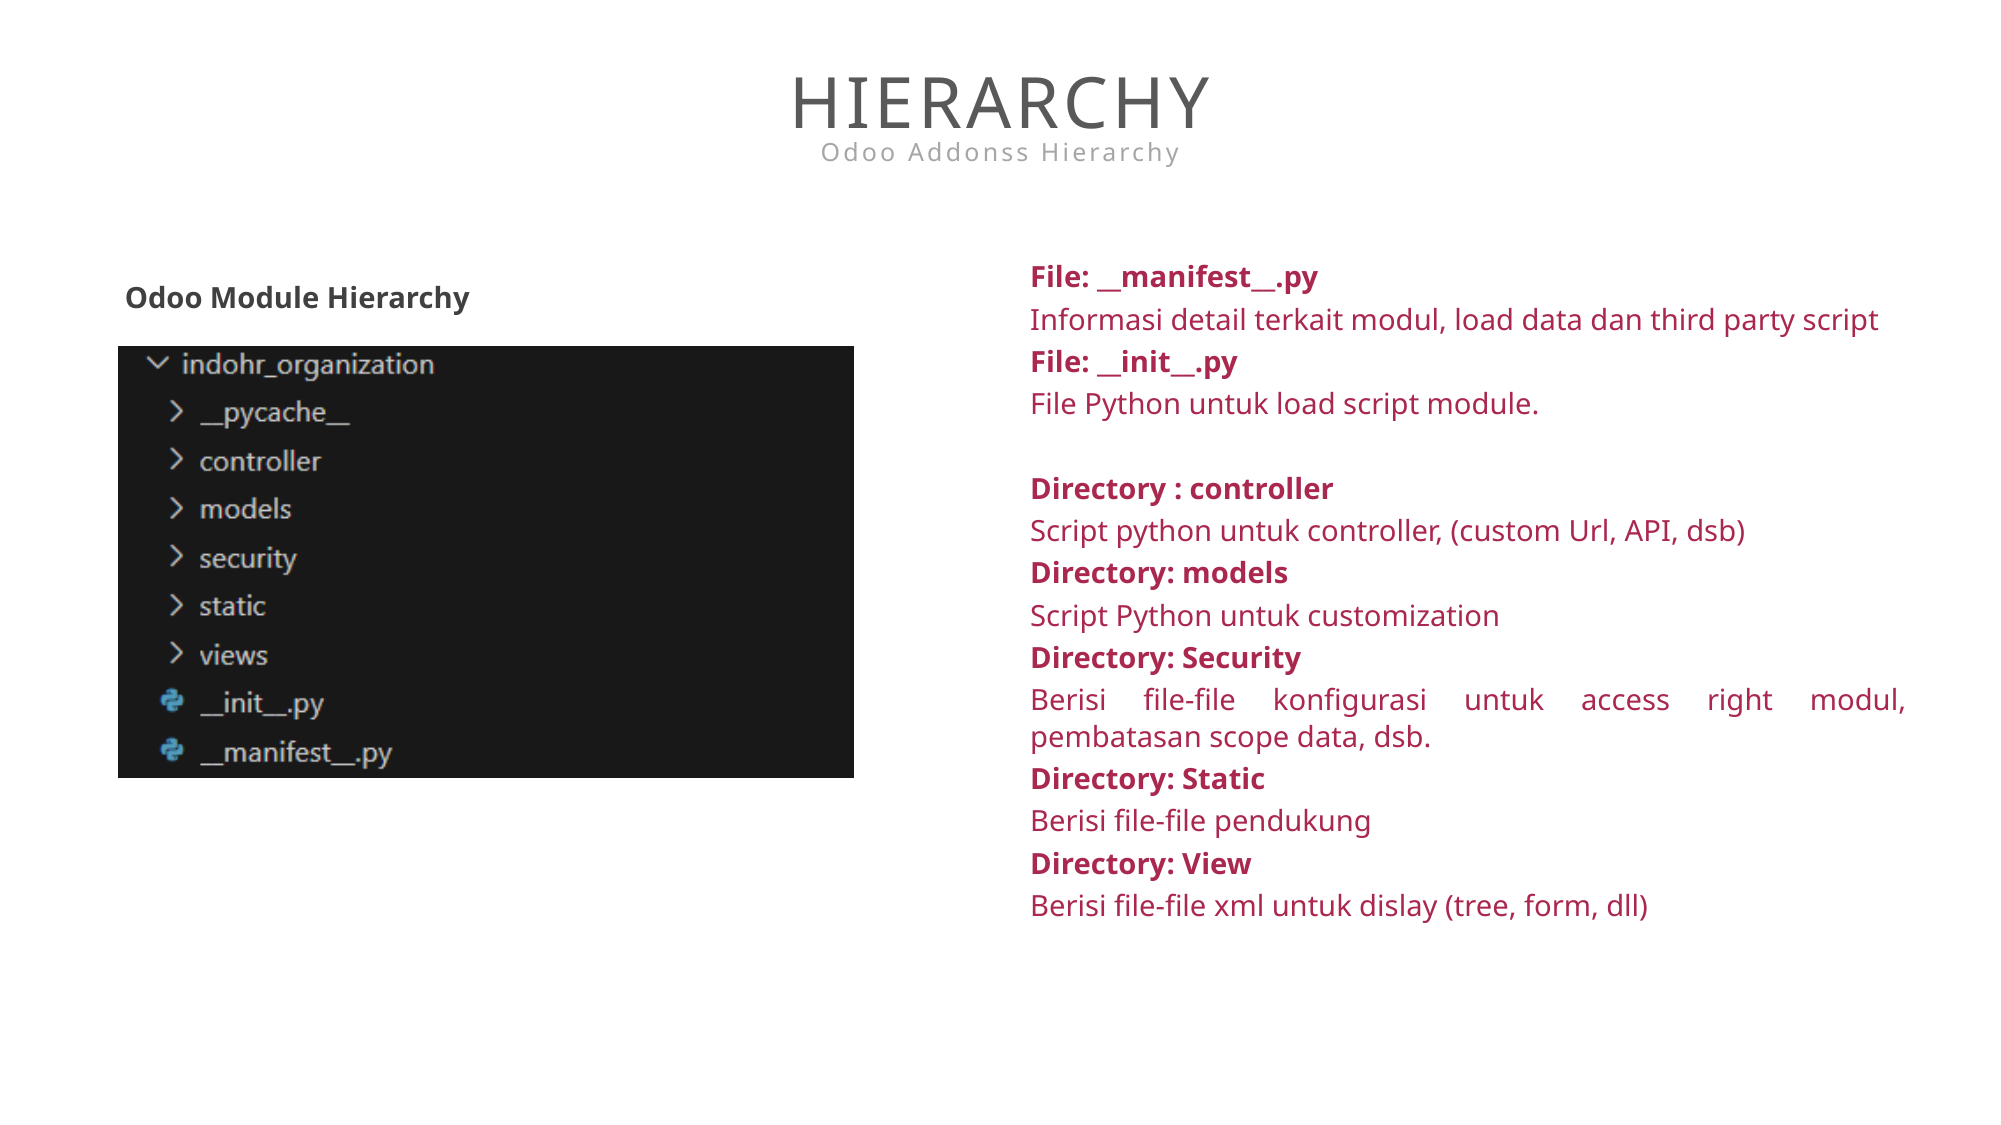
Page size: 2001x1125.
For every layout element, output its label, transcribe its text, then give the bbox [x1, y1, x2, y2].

text_box HIERARCHY [775, 50, 1225, 150]
text_box Odoo Module Hierarchy [110, 271, 486, 322]
text_box File: __manifest__.py Informasi detail terkait modul, load data dan third party script File: __init__.py File Python untuk load script module. Directory : controller Script python untuk controller, (custom Url, API, dsb) Directory: models Script Python untuk customization Directory: Security Berisi file-file konfigurasi untuk access right modul, pembatasan scope data, dsb. Directory: Static Berisi file-file pendukung Directory: View Berisi file-file xml untuk dislay (tree, form, dll) [1022, 253, 1915, 926]
text_box Odoo Addonss Hierarchy [805, 129, 1195, 174]
picture [118, 346, 854, 778]
